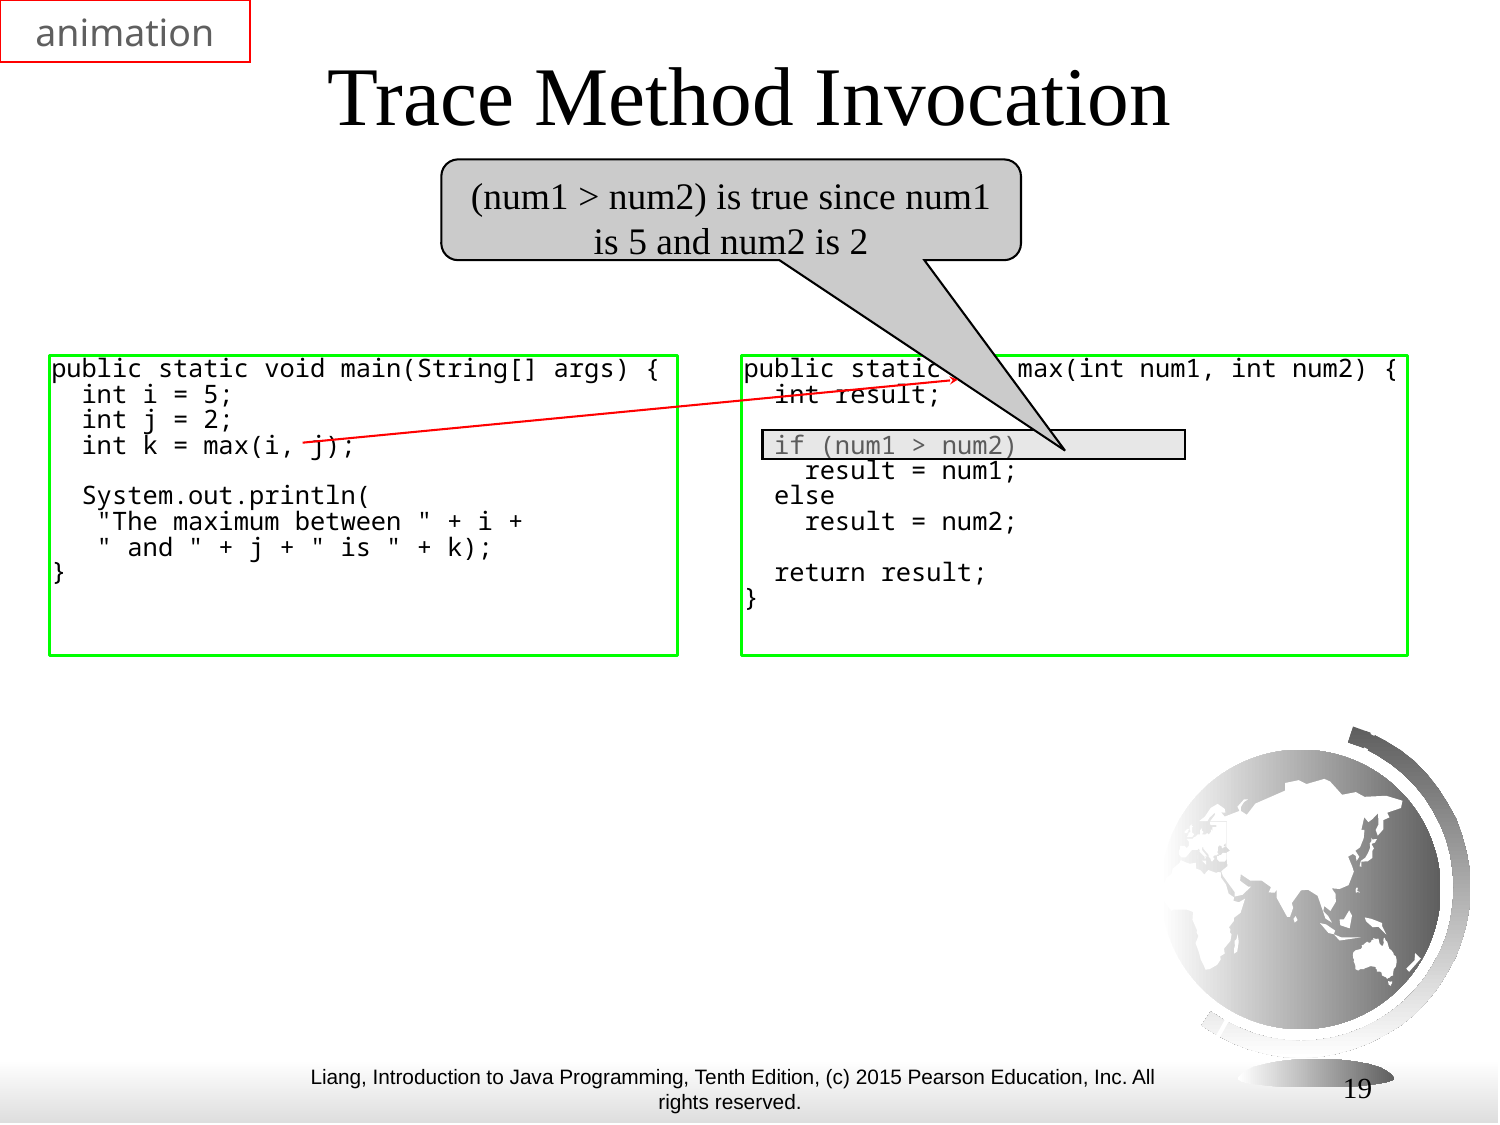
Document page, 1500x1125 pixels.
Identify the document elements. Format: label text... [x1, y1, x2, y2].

text_box animation [0, 0, 250, 63]
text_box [37, 316, 1451, 680]
slide_number 19 [1074, 1049, 1388, 1125]
title Trace Method Invocation [112, 37, 1388, 147]
text_box (num1 > num2) is true since num1 is 5 and num2 is 2 [441, 159, 1022, 316]
